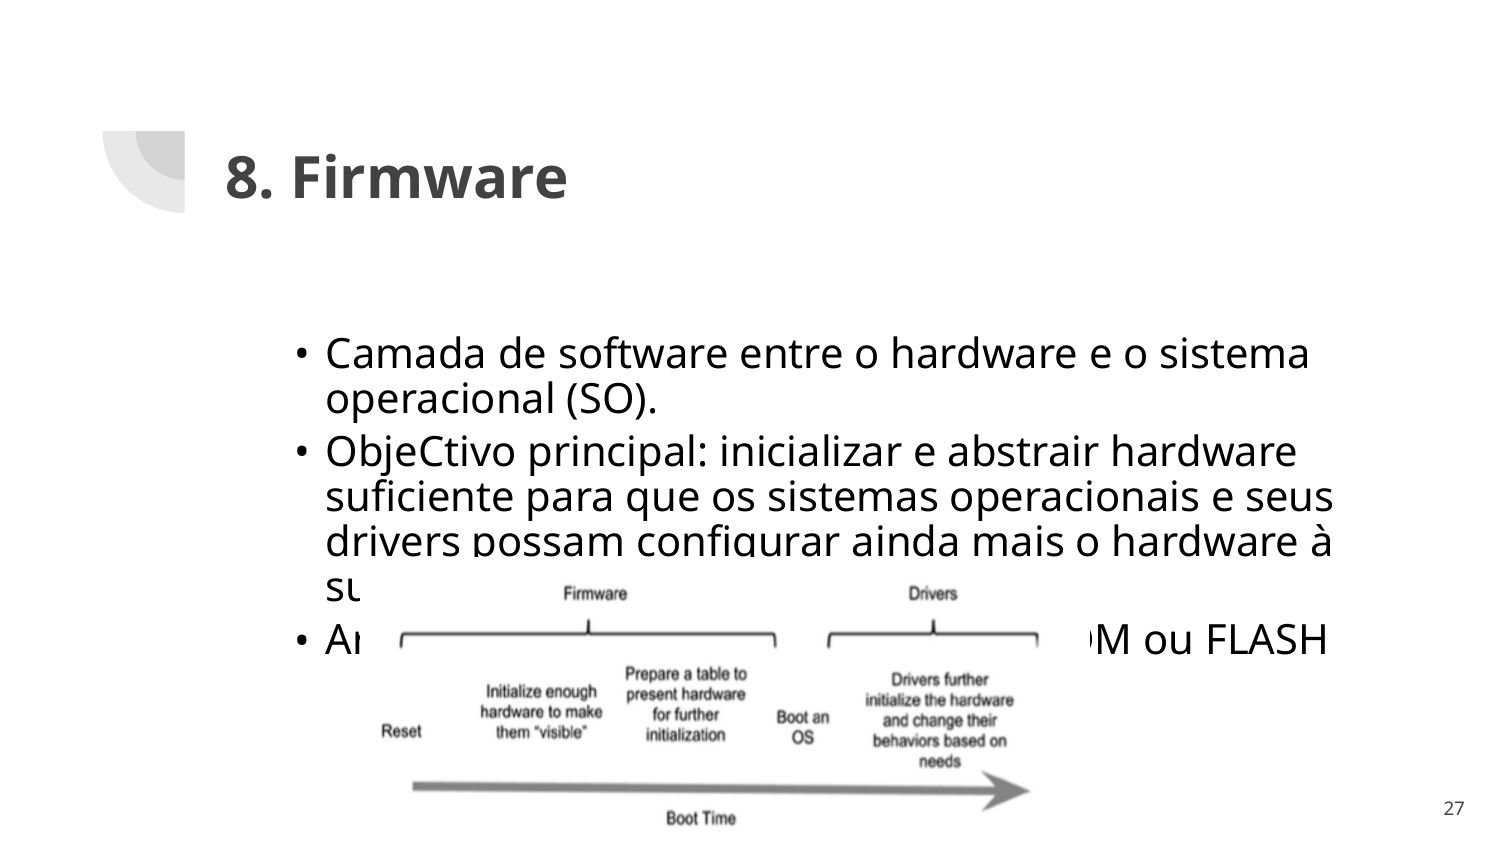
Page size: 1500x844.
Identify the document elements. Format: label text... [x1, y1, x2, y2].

list Camada de software entre o hardware e o sistema operacional (SO). ObjeCtivo principal: inicializar e abstrair hardware suficiente para que os sistemas operacionais e seus drivers possam configurar ainda mais o hardware à sua plena funcionalidade. Armazenado em: ROM, EPROM, EEPROM ou FLASH [213, 326, 1368, 744]
slide_number ‹#› [1386, 777, 1477, 842]
picture [359, 557, 1090, 842]
title 8. Firmware [213, 98, 1368, 263]
